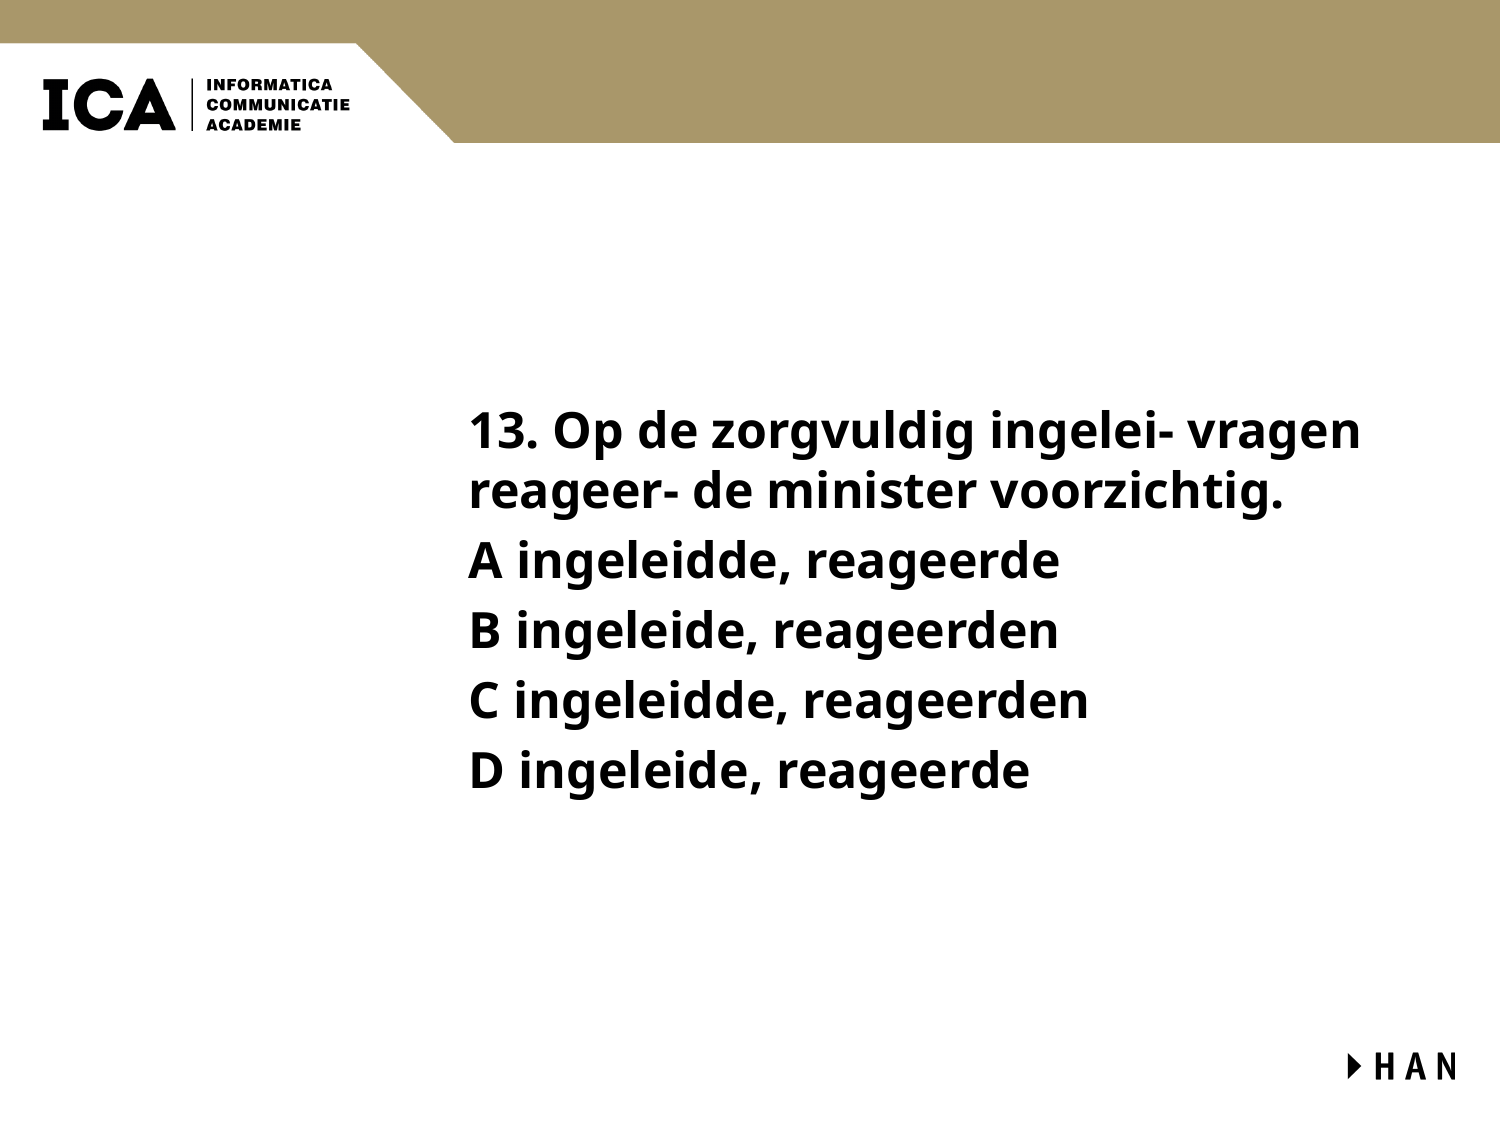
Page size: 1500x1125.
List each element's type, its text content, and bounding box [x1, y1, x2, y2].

list 13. Op de zorgvuldig ingelei- vragen reageer- de minister voorzichtig. A ingeleidde, reageerde B ingeleide, reageerden C ingeleidde, reageerden D ingeleide, reageerde [453, 391, 1455, 1040]
